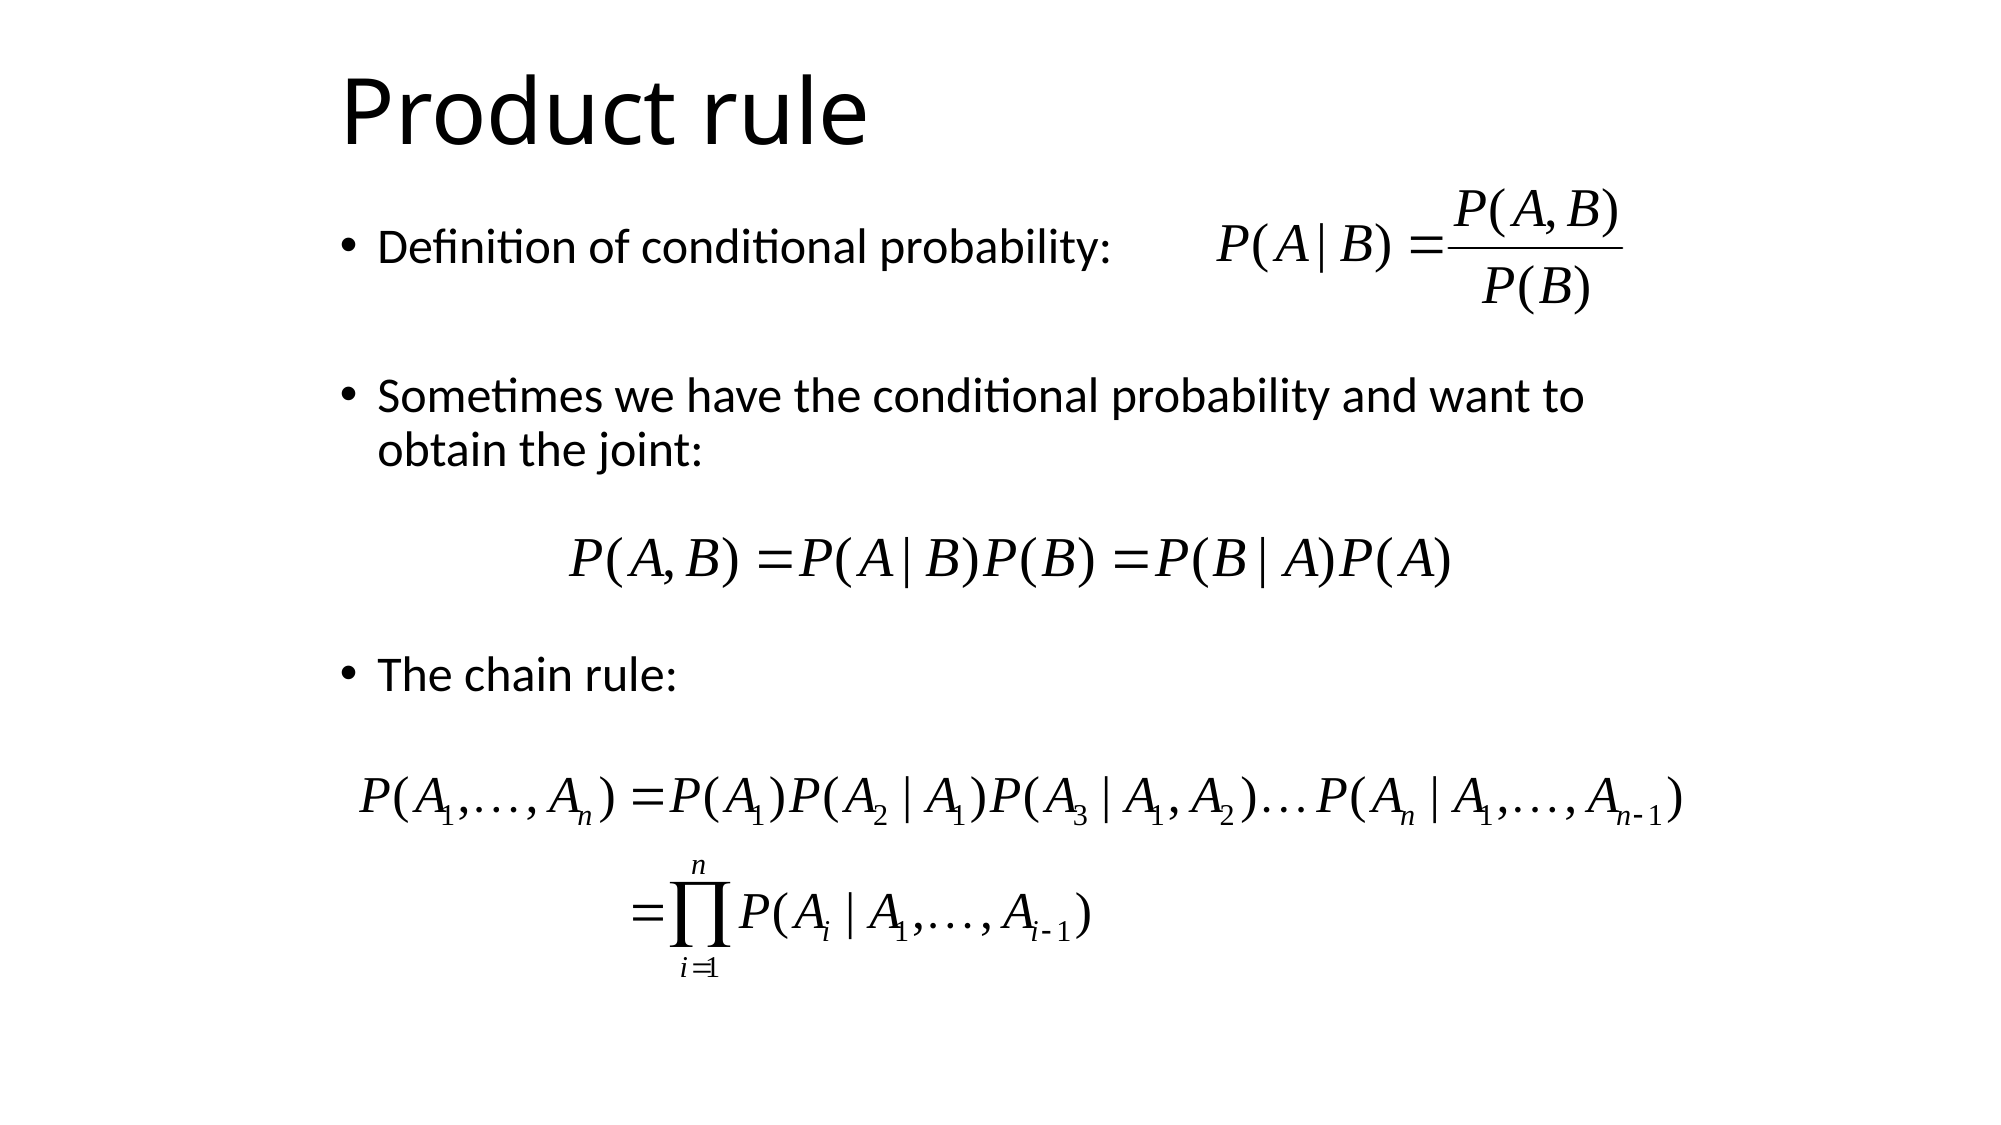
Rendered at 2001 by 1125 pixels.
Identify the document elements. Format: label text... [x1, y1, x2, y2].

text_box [1206, 174, 1635, 325]
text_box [924, 544, 1075, 581]
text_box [349, 763, 1694, 988]
list Definition of conditional probability: Sometimes we have the conditional probability and want to obtain the joint: The chain rule: [324, 212, 1675, 955]
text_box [559, 524, 1465, 600]
title Product rule [324, 37, 1675, 193]
